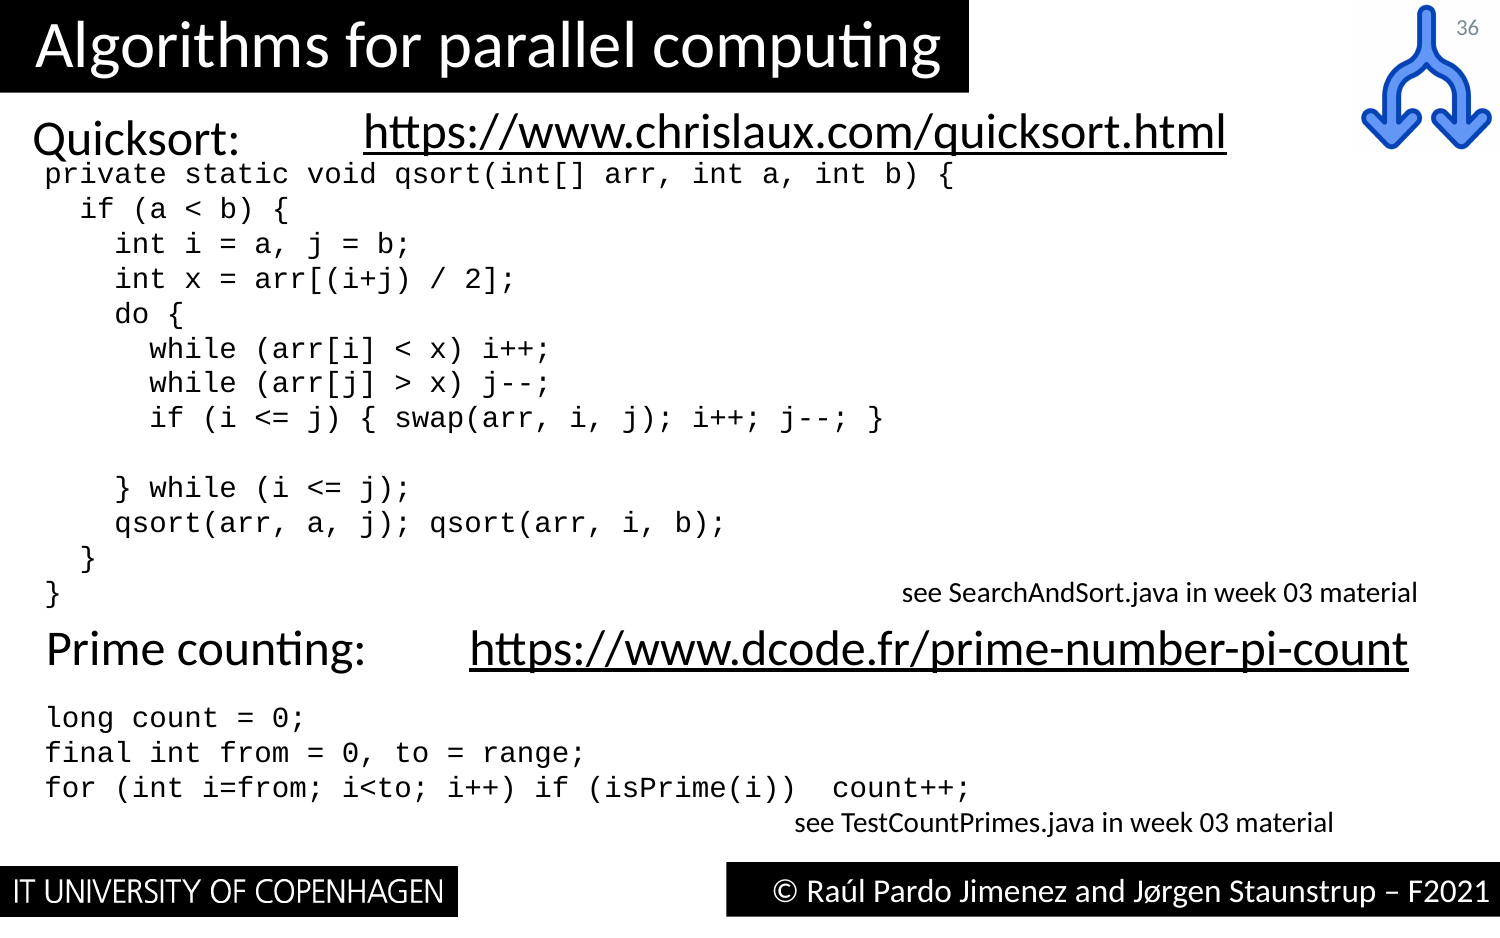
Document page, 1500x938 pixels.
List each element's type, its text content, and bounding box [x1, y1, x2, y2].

text_box https://www.dcode.fr/prime-number-pi-count [454, 607, 1466, 683]
slide_number 36 [1456, 8, 1495, 44]
text_box https://www.chrislaux.com/quicksort.html [348, 90, 1329, 146]
text_box Prime counting: [31, 616, 382, 683]
picture [15, 879, 442, 903]
title Algorithms for parallel computing [0, 0, 970, 93]
text_box long count = 0; final int from = 0, to = range; for (int i=from; i<to; i++) if (isPrime(i)) count++; see TestCountPrimes.java in week 03 material [29, 691, 1456, 846]
text_box private static void qsort(int[] arr, int a, int b) { if (a < b) { int i = a, j = b; int x = arr[(i+j) / 2]; do { while (arr[i] < x) i++; while (arr[j] > x) j--; if (i <= j) { swap(arr, i, j); i++; j--; } } while (i <= j); qsort(arr, a, j); qsort(arr, i, b); } } see SearchAndSort.java in week 03 material [29, 146, 1456, 616]
picture [1353, 1, 1500, 154]
text_box Quicksort: [17, 97, 288, 173]
